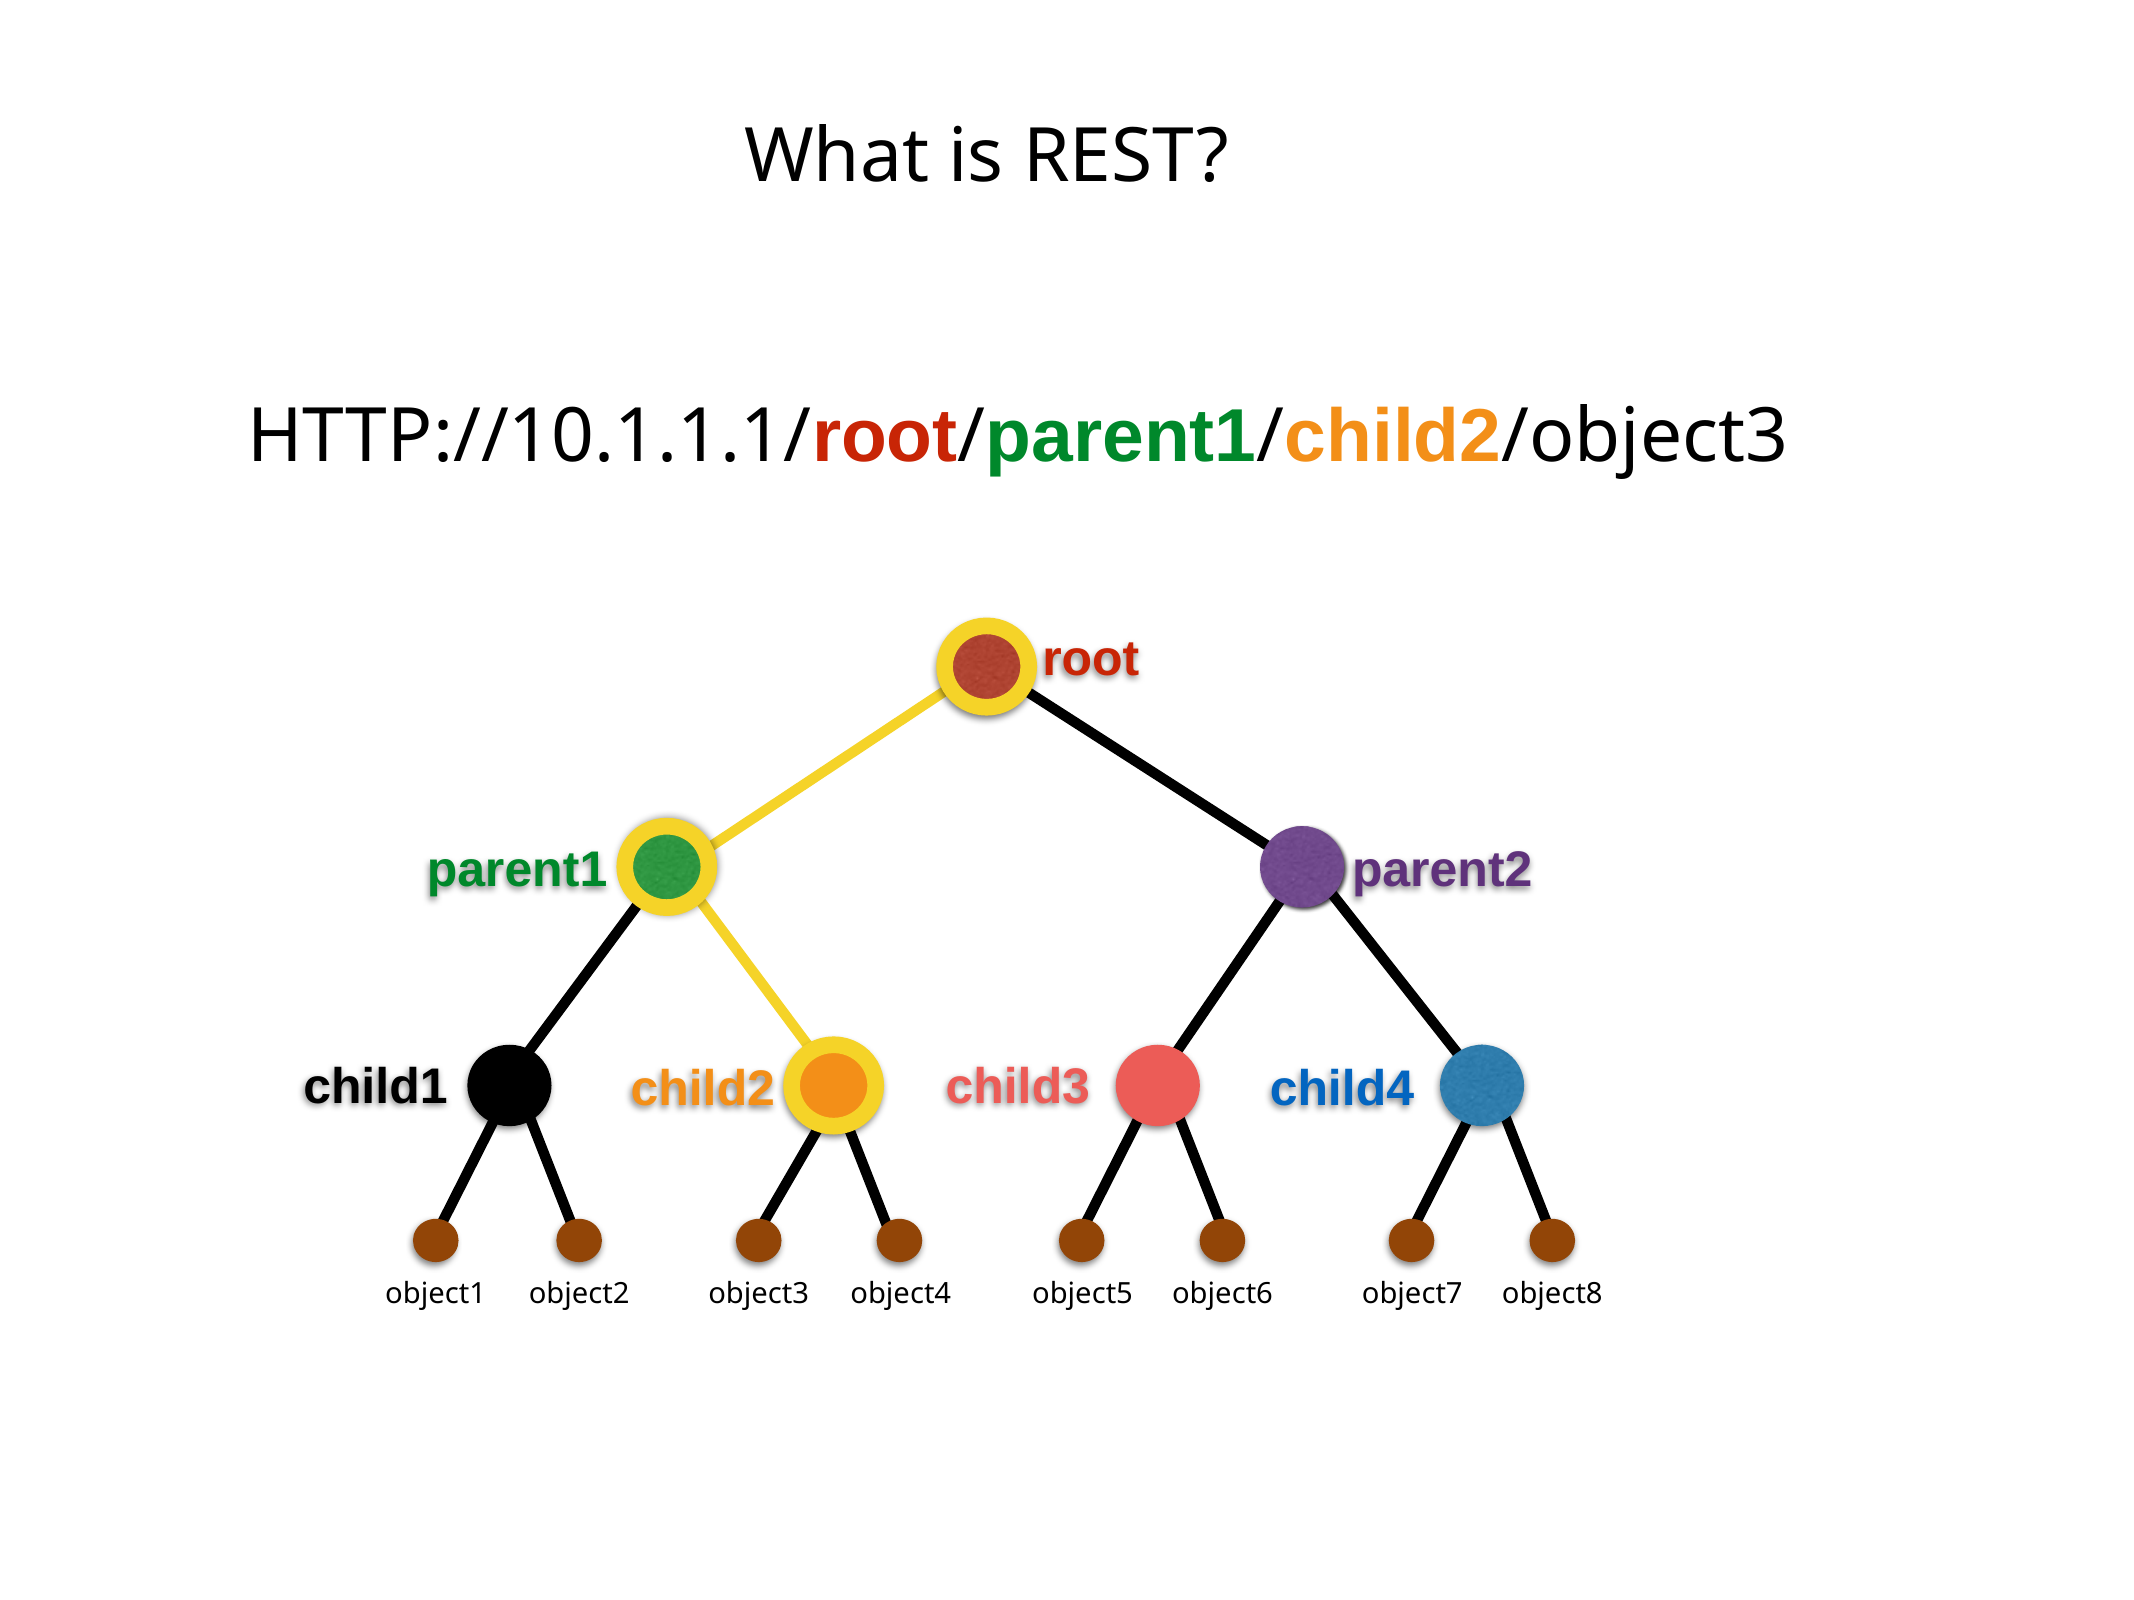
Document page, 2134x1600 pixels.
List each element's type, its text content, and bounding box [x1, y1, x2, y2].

text_box object2 [520, 1265, 638, 1318]
text_box child3 [937, 1044, 1099, 1122]
text_box [556, 1218, 602, 1263]
text_box child2 [622, 1047, 784, 1124]
text_box parent2 [1343, 828, 1542, 906]
text_box [944, 625, 1029, 708]
text_box [467, 1044, 552, 1127]
text_box [735, 1218, 782, 1263]
text_box parent1 [418, 828, 616, 906]
text_box [1529, 1218, 1576, 1263]
text_box [1388, 1218, 1435, 1263]
text_box [876, 1218, 923, 1263]
text_box [1115, 1044, 1200, 1127]
text_box [1058, 1218, 1105, 1263]
text_box What is REST? [735, 97, 1238, 205]
text_box object8 [1493, 1265, 1612, 1318]
text_box [1260, 826, 1338, 908]
text_box object5 [1023, 1265, 1142, 1318]
text_box [1439, 1044, 1525, 1127]
text_box HTTP://10.1.1.1/root/parent1/child2/object3 [238, 378, 1797, 486]
text_box child4 [1261, 1047, 1423, 1124]
text_box [1199, 1218, 1246, 1263]
text_box object3 [699, 1265, 818, 1318]
text_box [791, 1044, 876, 1127]
text_box child1 [294, 1044, 457, 1122]
text_box root [1033, 617, 1149, 694]
text_box object1 [376, 1265, 495, 1318]
text_box [412, 1218, 459, 1263]
text_box object4 [842, 1265, 960, 1318]
text_box object6 [1163, 1265, 1282, 1318]
text_box object7 [1353, 1265, 1472, 1318]
text_box [624, 826, 709, 908]
